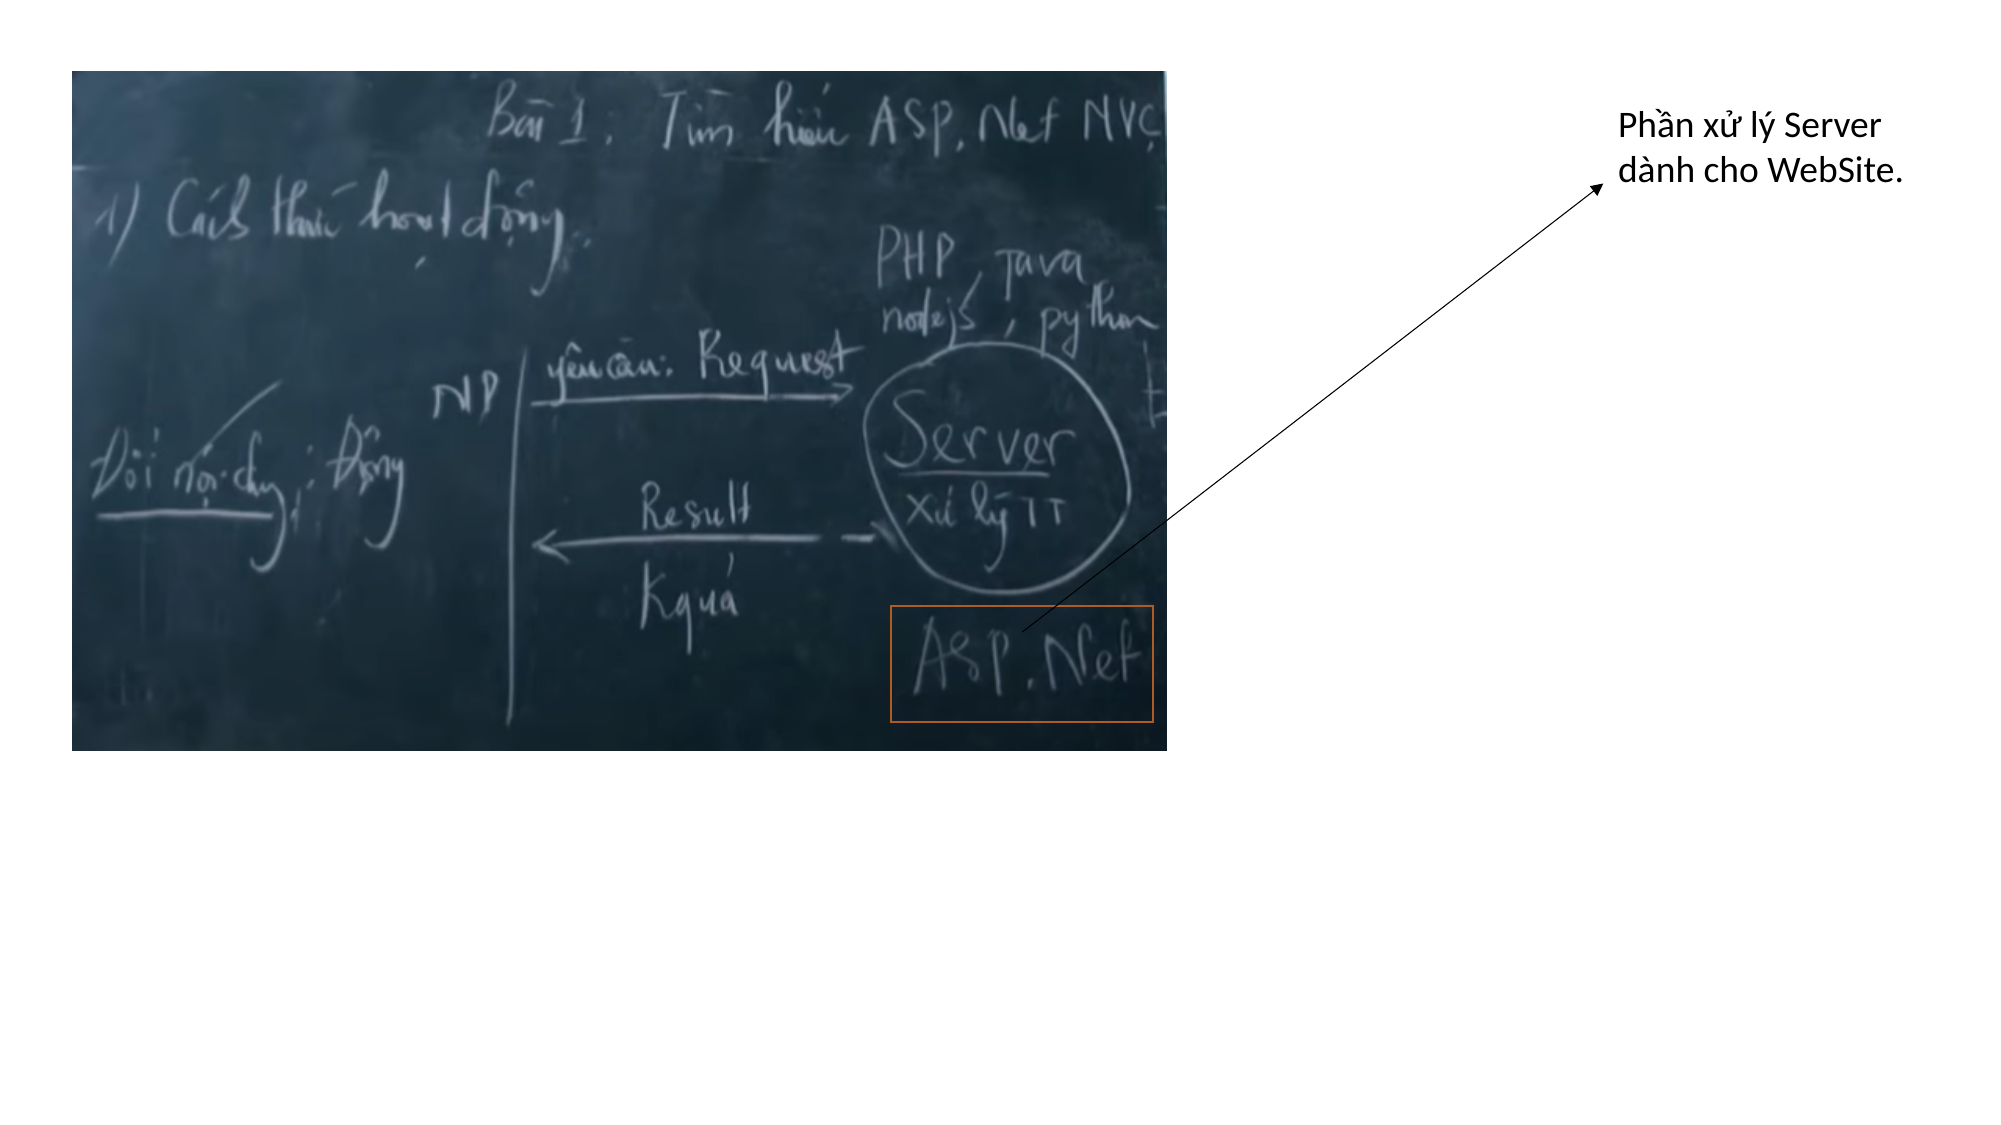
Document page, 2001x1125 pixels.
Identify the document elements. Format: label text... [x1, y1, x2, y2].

picture [72, 71, 1167, 751]
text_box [1022, 183, 1604, 632]
text_box Phần xử lý Server dành cho WebSite. [1603, 92, 1949, 198]
